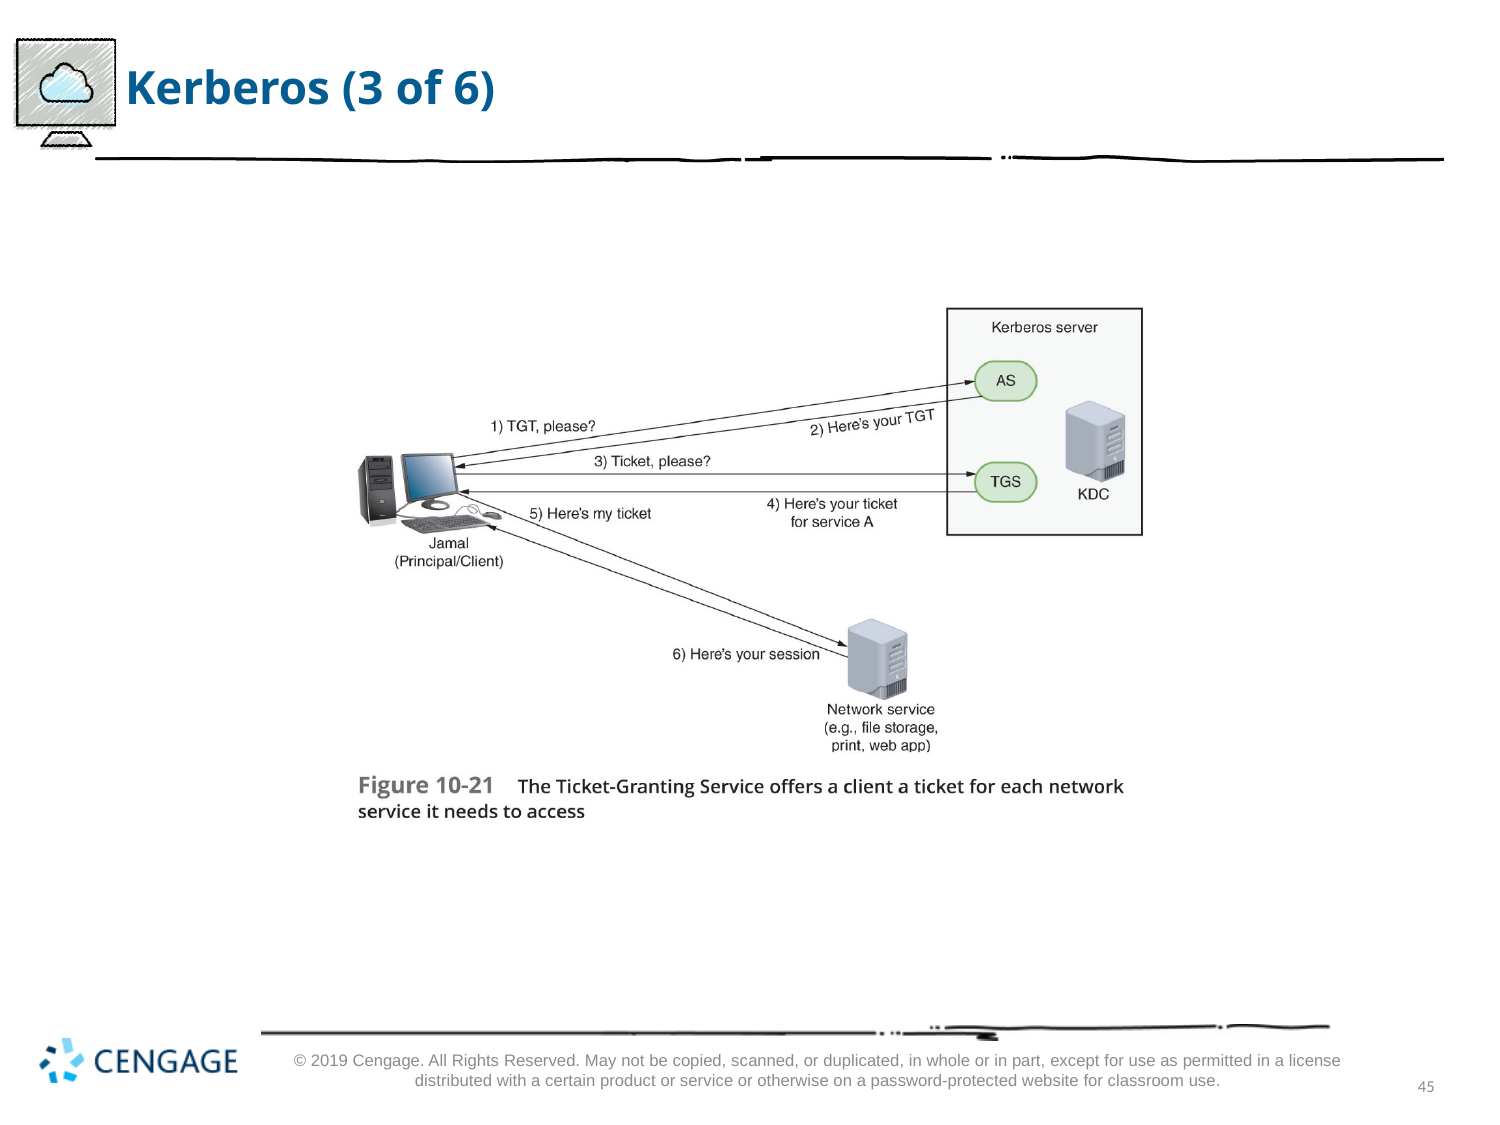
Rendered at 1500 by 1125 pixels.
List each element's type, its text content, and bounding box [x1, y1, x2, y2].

footer © 2019 Cengage. All Rights Reserved. May not be copied, scanned, or duplicated, in whole or in part, except for use as permitted in a license distributed with a certain product or service or otherwise on a password-protected website for classroom use. [262, 1050, 1375, 1091]
title Kerberos (3 of 6) [125, 66, 1442, 116]
picture [19, 1024, 250, 1096]
picture [13, 36, 117, 151]
picture [355, 304, 1145, 820]
picture [95, 155, 1444, 163]
picture [261, 1024, 1331, 1041]
